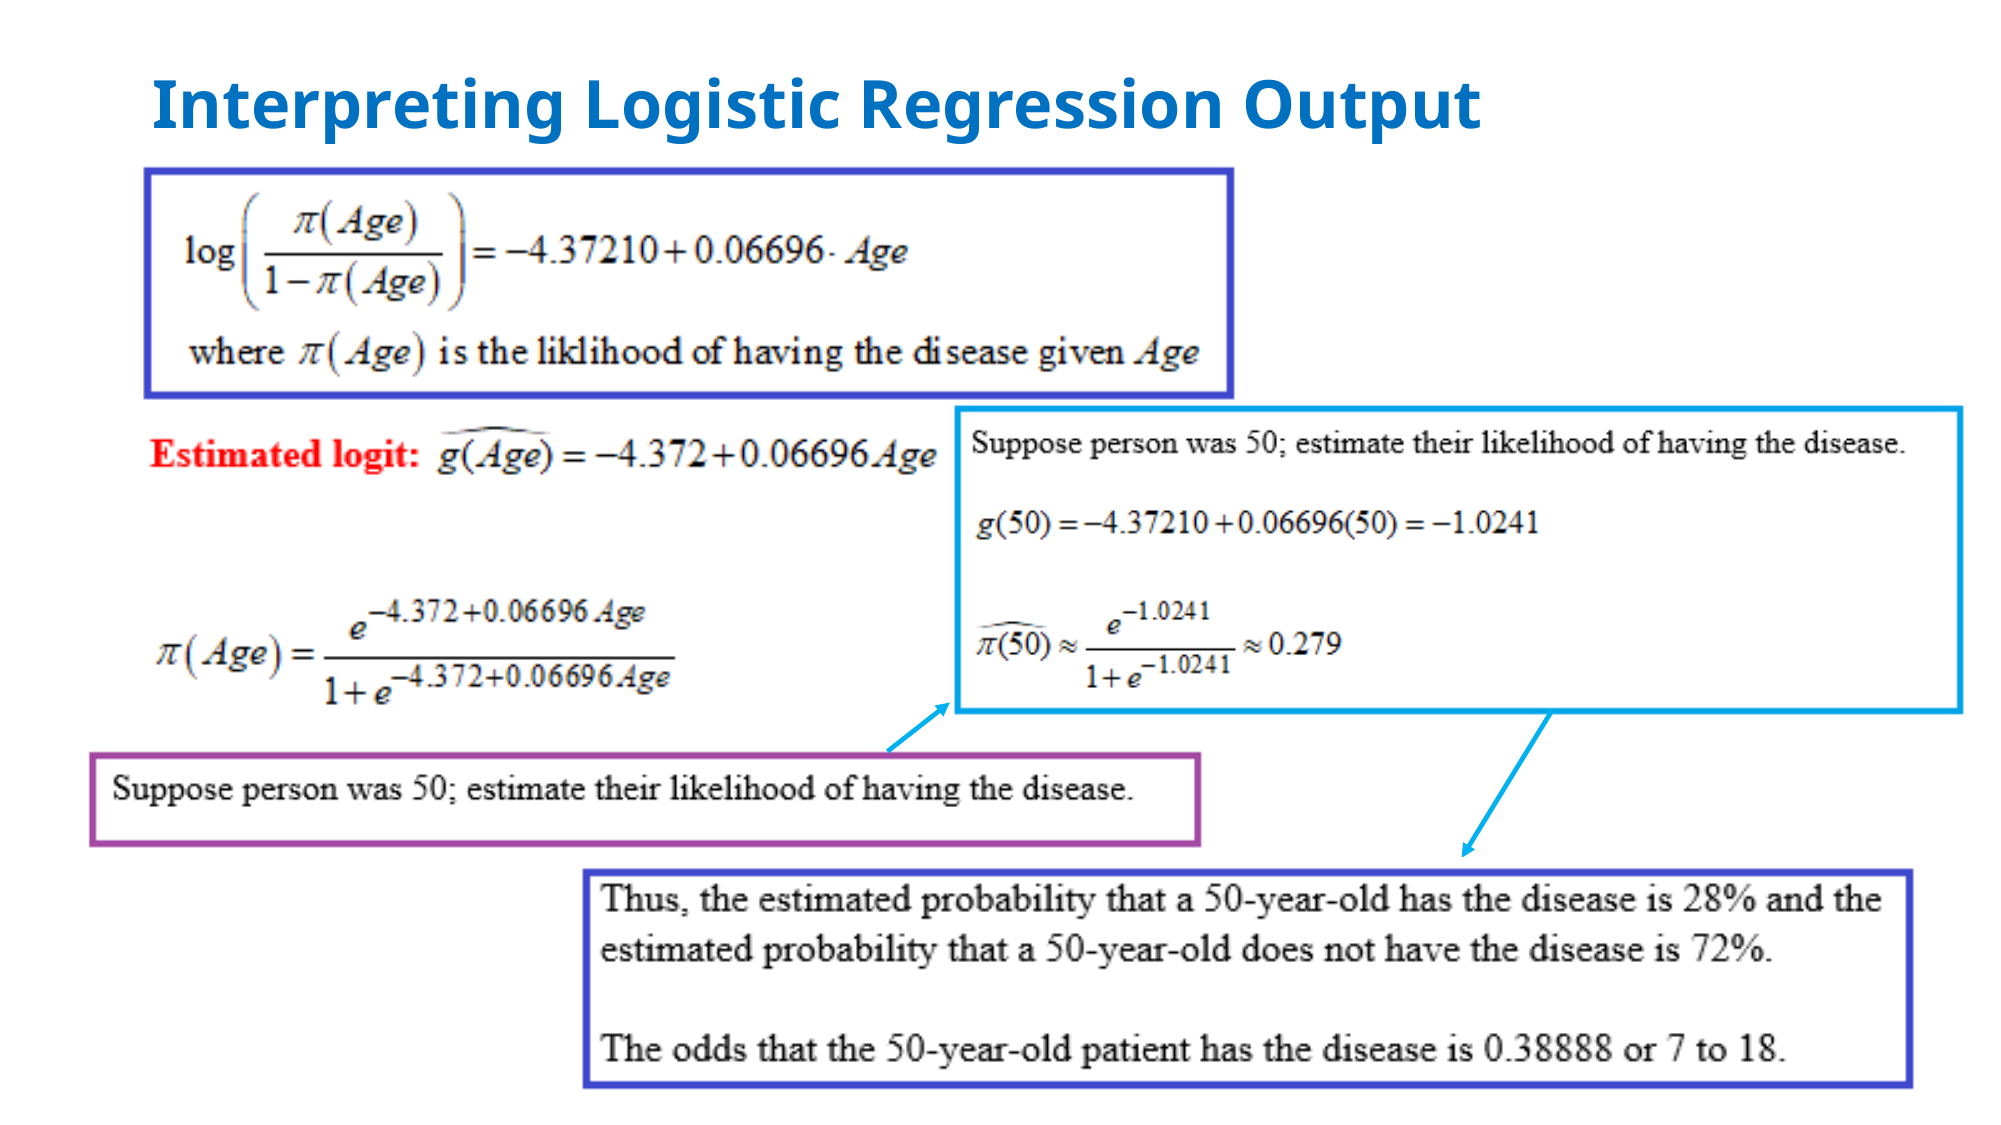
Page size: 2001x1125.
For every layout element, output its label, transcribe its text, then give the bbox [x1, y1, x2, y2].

picture [138, 400, 1974, 730]
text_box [887, 702, 950, 752]
title Interpreting Logistic Regression Output [137, 59, 1863, 154]
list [137, 153, 1250, 415]
picture [961, 412, 1957, 708]
picture [81, 746, 1919, 1097]
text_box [1461, 710, 1553, 857]
